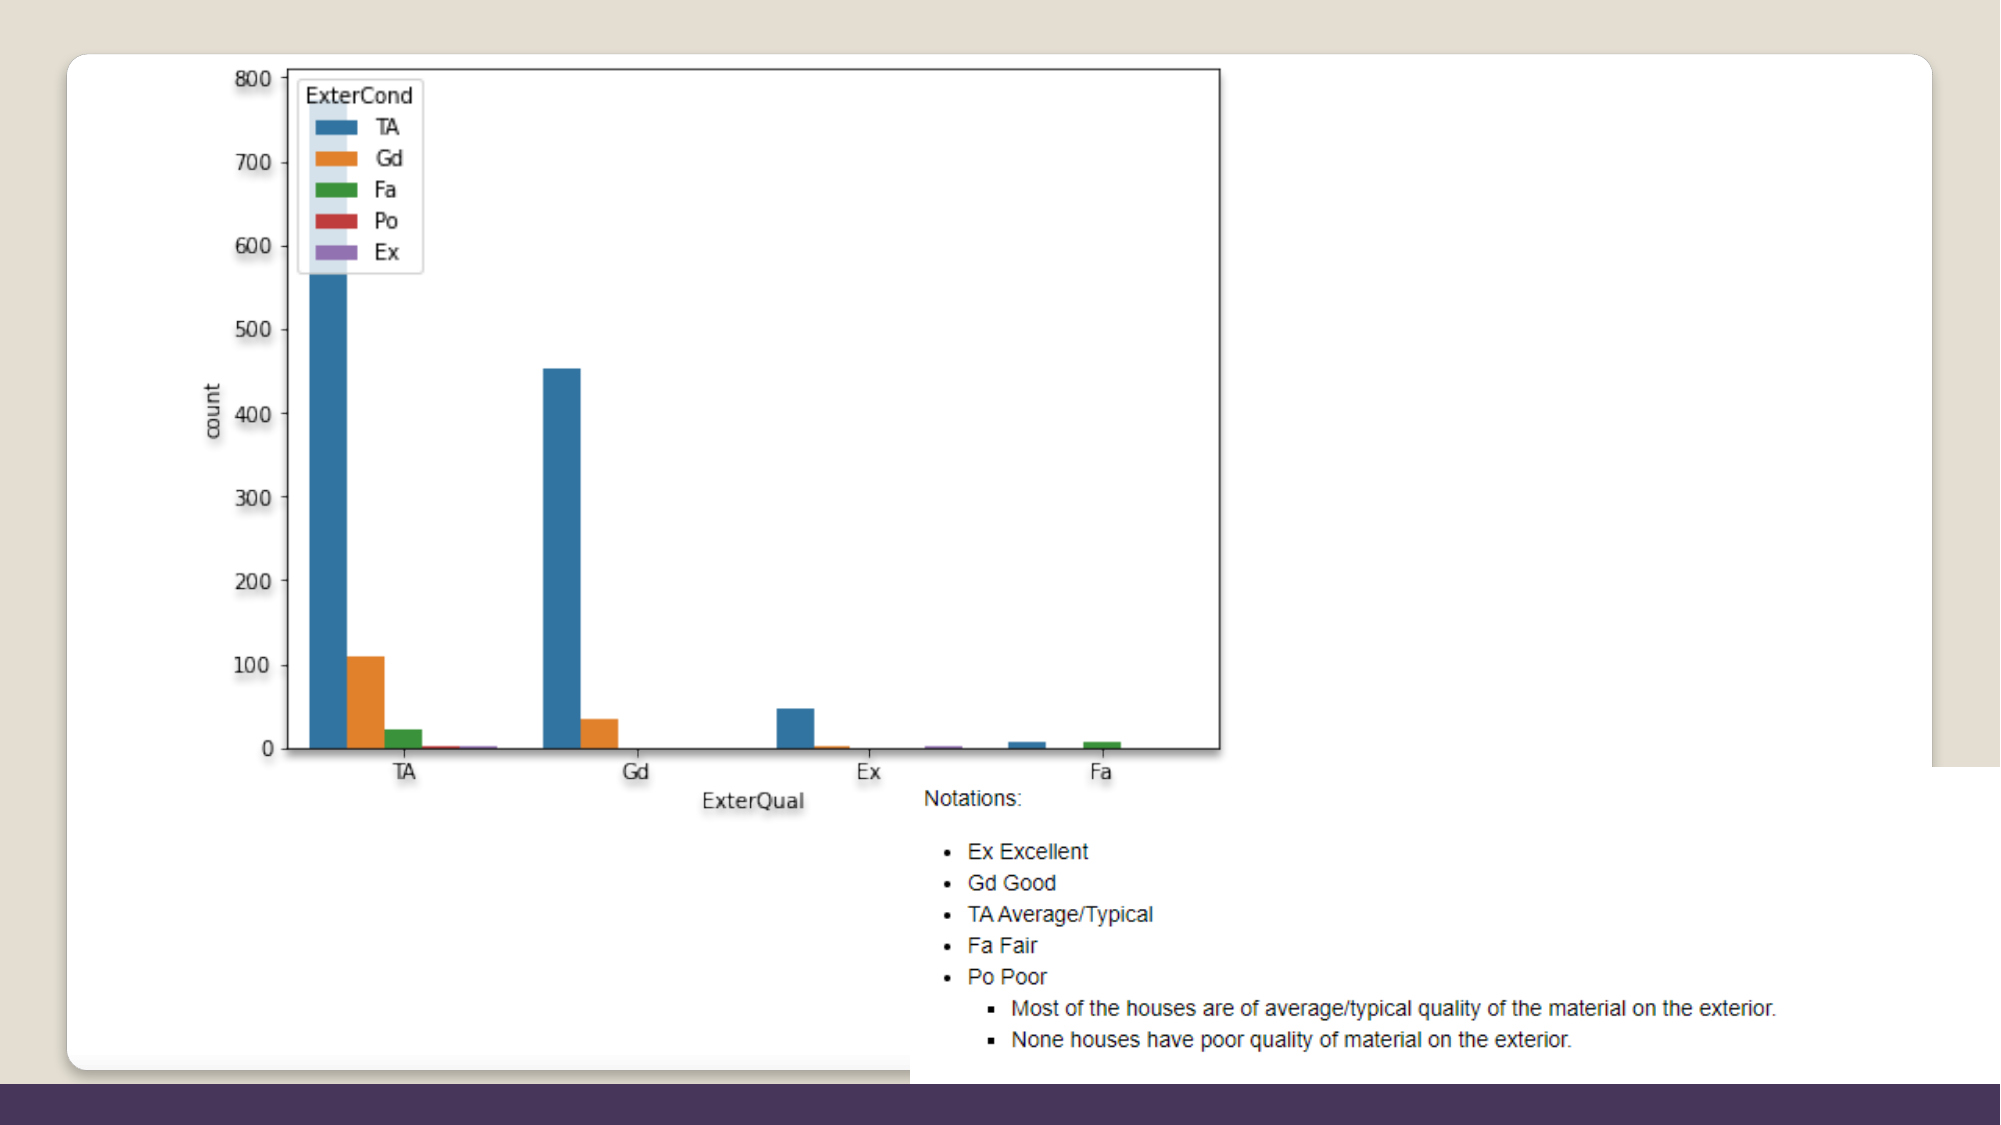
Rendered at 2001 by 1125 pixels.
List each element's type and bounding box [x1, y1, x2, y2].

picture [189, 54, 2000, 1085]
text_box [0, 1081, 2000, 1125]
